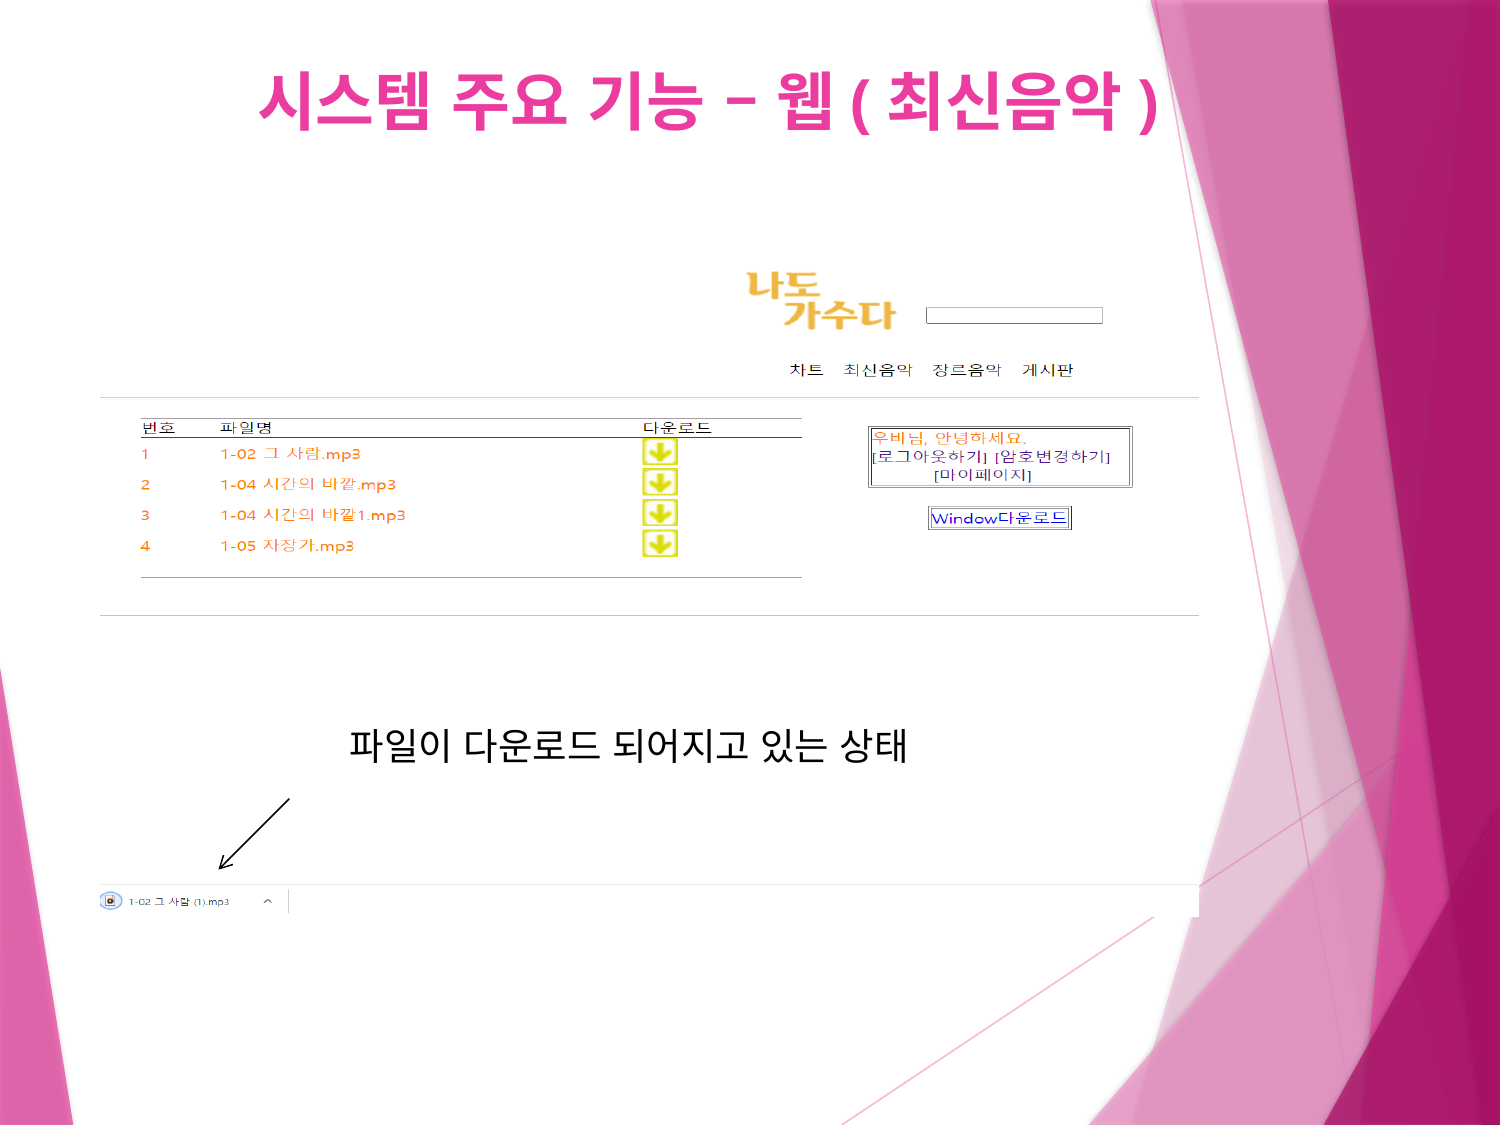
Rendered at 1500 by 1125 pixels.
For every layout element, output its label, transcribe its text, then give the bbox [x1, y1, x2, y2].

title 시스템 주요 기능 – 웹(최신음악) [242, 53, 1428, 146]
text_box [217, 798, 290, 871]
picture [99, 266, 1200, 918]
